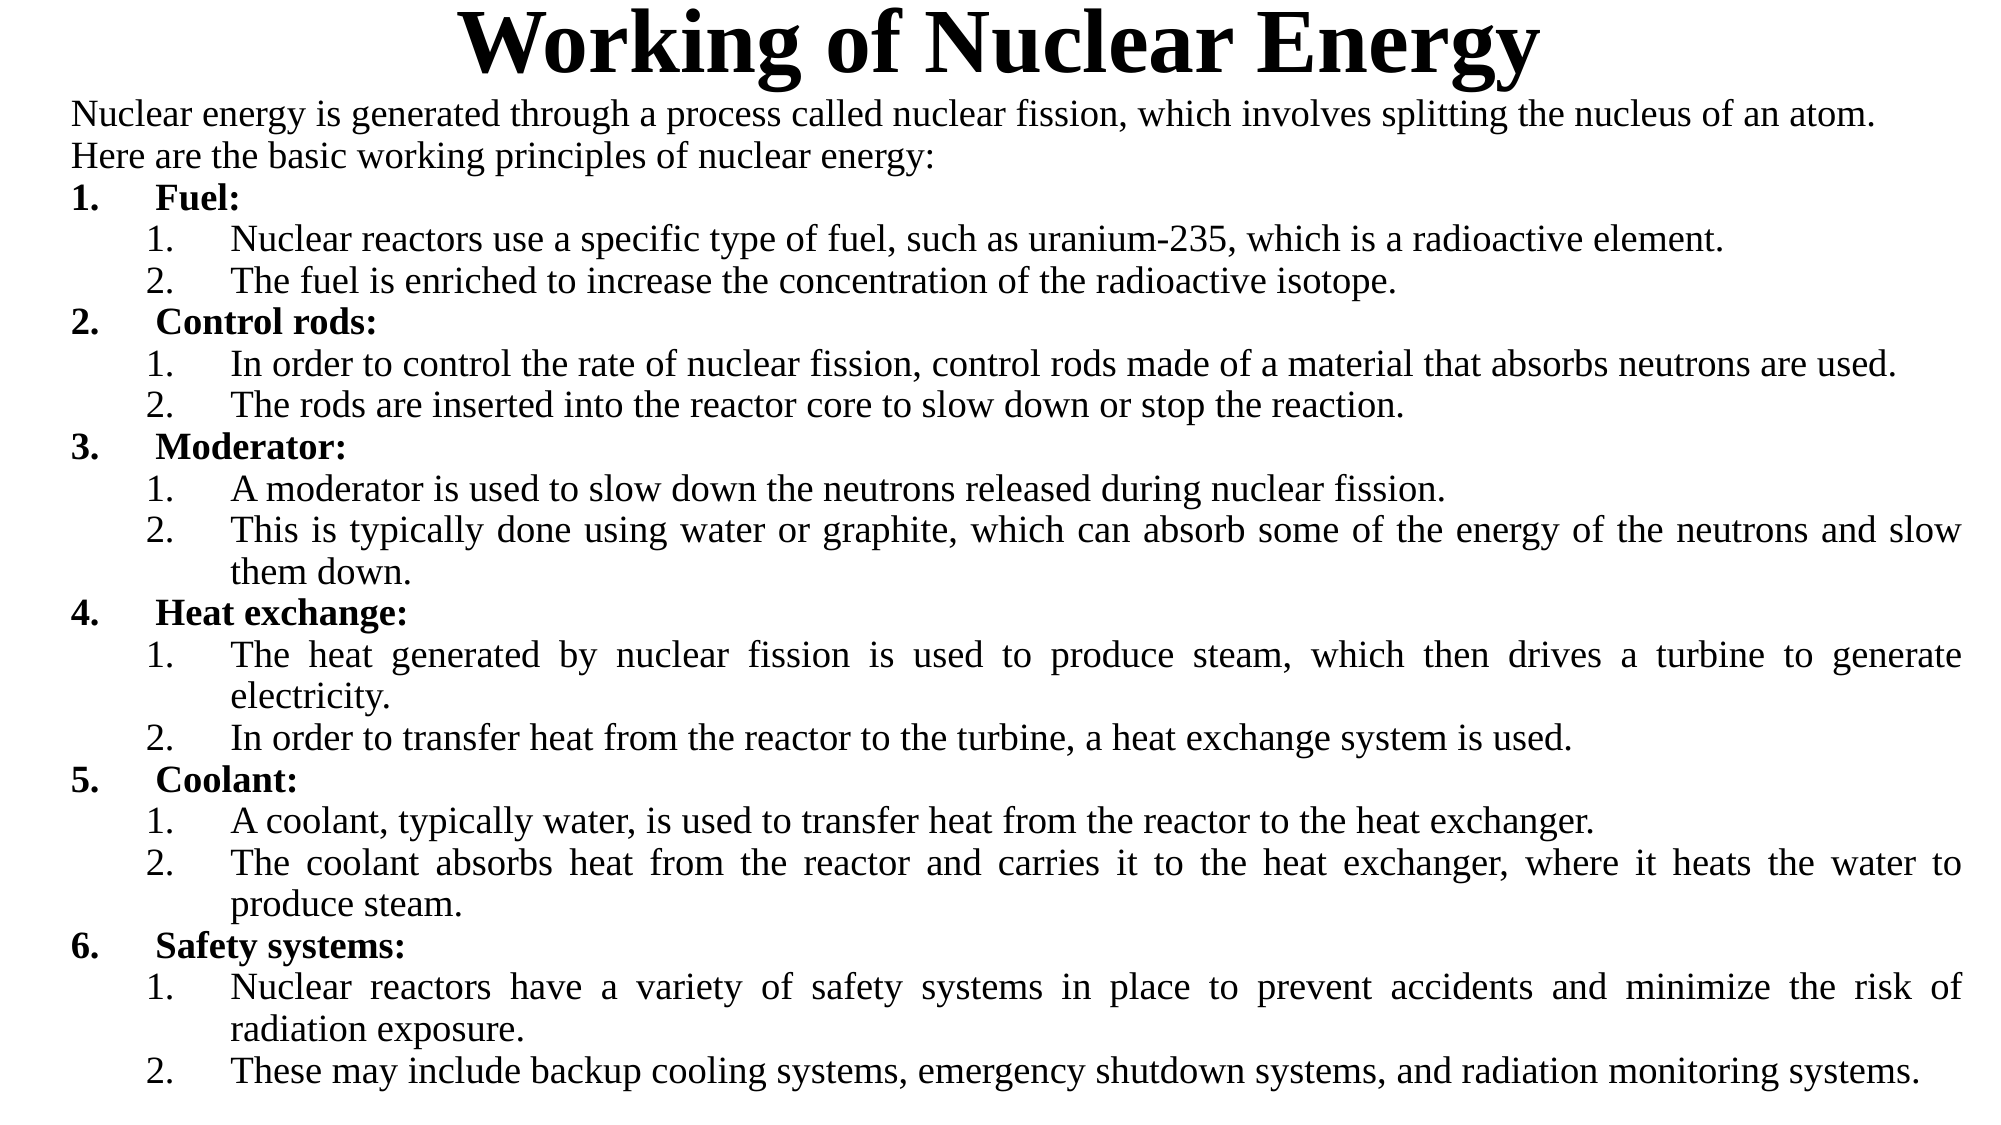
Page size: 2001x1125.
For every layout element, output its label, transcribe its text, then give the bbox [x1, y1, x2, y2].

title Working of Nuclear Energy [22, 0, 1978, 117]
list Nuclear energy is generated through a process called nuclear fission, which involves splitting the nucleus of an atom. Here are the basic working principles of nuclear energy: Fuel: Nuclear reactors use a specific type of fuel, such as uranium-235, which is a radioactive element. The fuel is enriched to increase the concentration of the radioactive isotope. Control rods: In order to control the rate of nuclear fission, control rods made of a material that absorbs neutrons are used. The rods are inserted into the reactor core to slow down or stop the reaction. Moderator: A moderator is used to slow down the neutrons released during nuclear fission. This is typically done using water or graphite, which can absorb some of the energy of the neutrons and slow them down. Heat exchange: The heat generated by nuclear fission is used to produce steam, which then drives a turbine to generate electricity. In order to transfer heat from the reactor to the turbine, a heat exchange system is used. Coolant: A coolant, typically water, is used to transfer heat from the reactor to the heat exchanger. The coolant absorbs heat from the reactor and carries it to the heat exchanger, where it heats the water to produce steam. Safety systems: Nuclear reactors have a variety of safety systems in place to prevent accidents and minimize the risk of radiation exposure. These may include backup cooling systems, emergency shutdown systems, and radiation monitoring systems. [22, 117, 1978, 1125]
